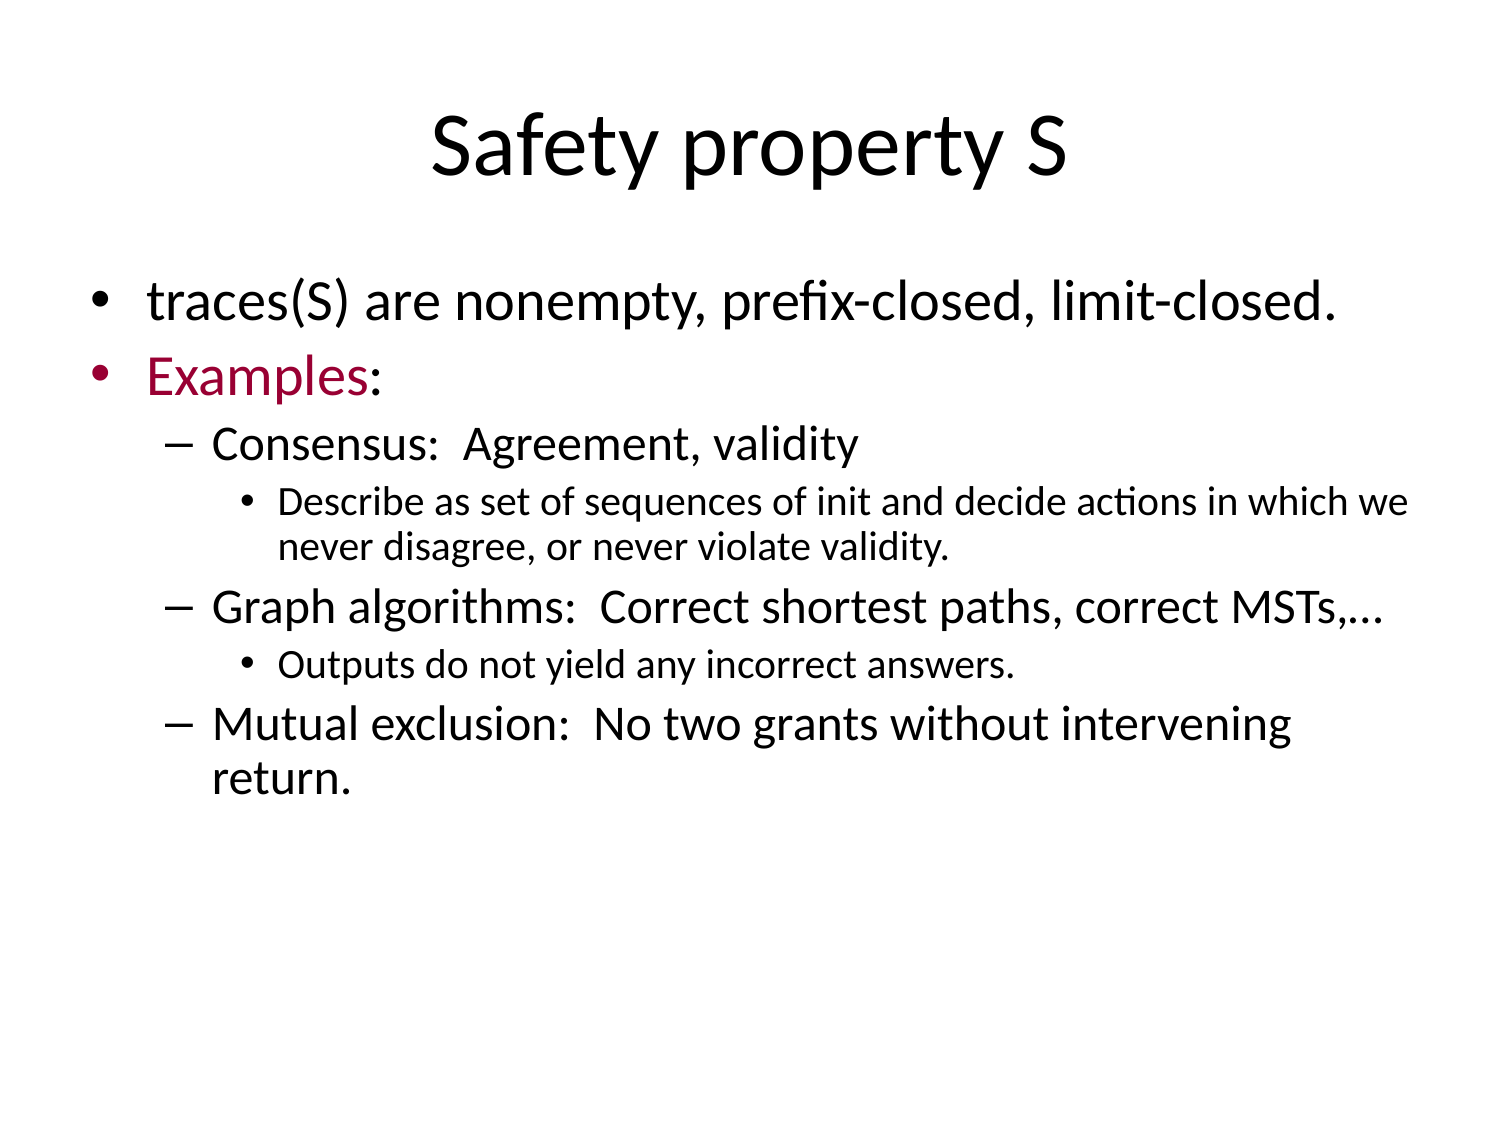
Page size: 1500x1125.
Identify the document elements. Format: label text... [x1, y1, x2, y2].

title Safety property S [75, 45, 1425, 233]
list traces(S) are nonempty, prefix-closed, limit-closed. Examples: Consensus: Agreement, validity Describe as set of sequences of init and decide actions in which we never disagree, or never violate validity. Graph algorithms: Correct shortest paths, correct MSTs,… Outputs do not yield any incorrect answers. Mutual exclusion: No two grants without intervening return. [75, 262, 1425, 1005]
